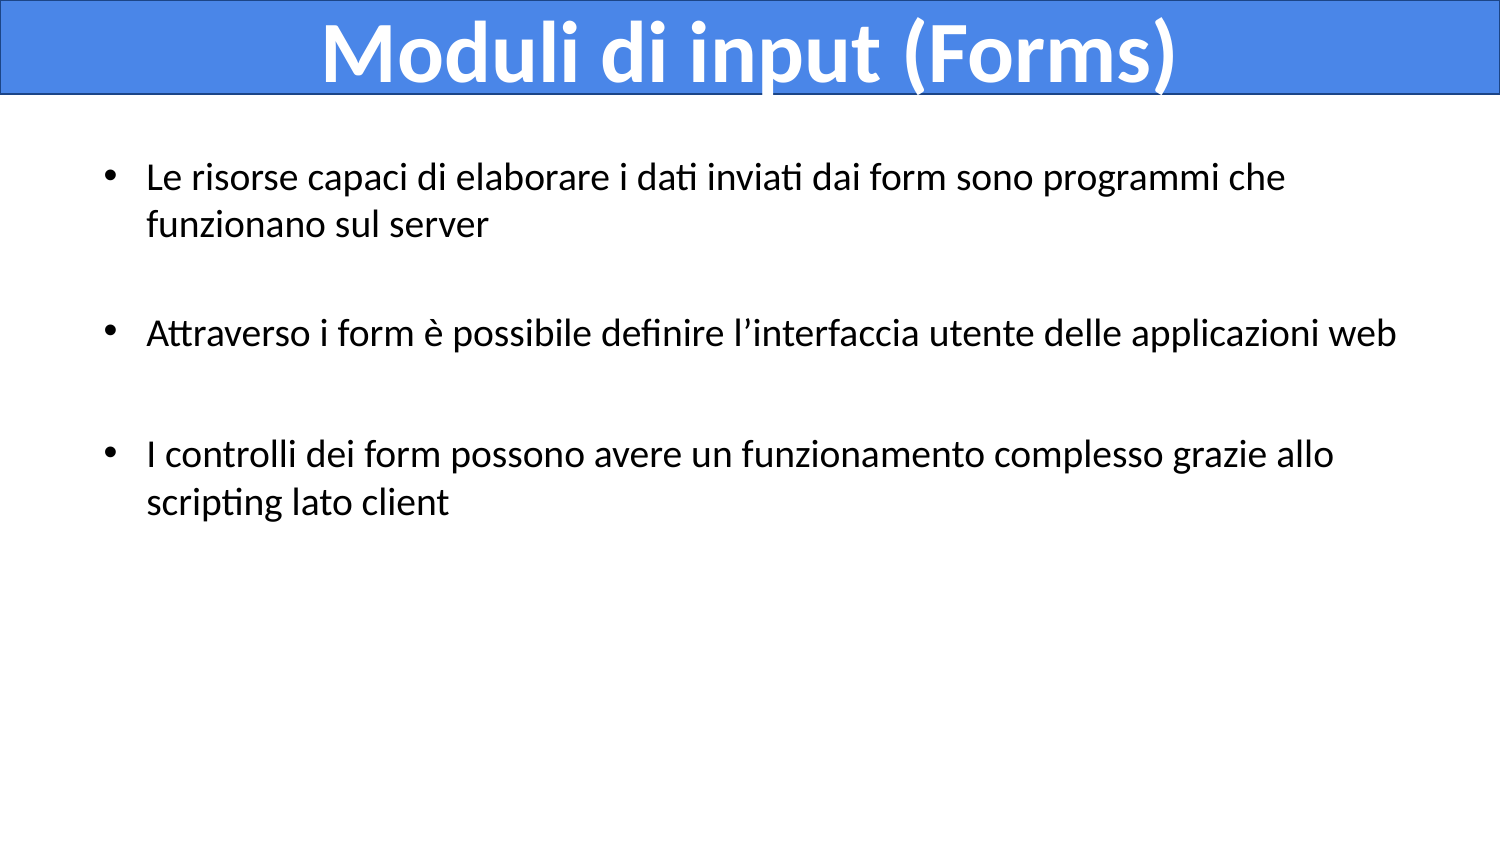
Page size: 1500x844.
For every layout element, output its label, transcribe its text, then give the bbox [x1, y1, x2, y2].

text_box Moduli di input (Forms) [0, 0, 1500, 94]
list Le risorse capaci di elaborare i dati inviati dai form sono programmi che funzionano sul server Attraverso i form è possibile definire l’interfaccia utente delle applicazioni web I controlli dei form possono avere un funzionamento complesso grazie allo scripting lato client [75, 143, 1425, 701]
